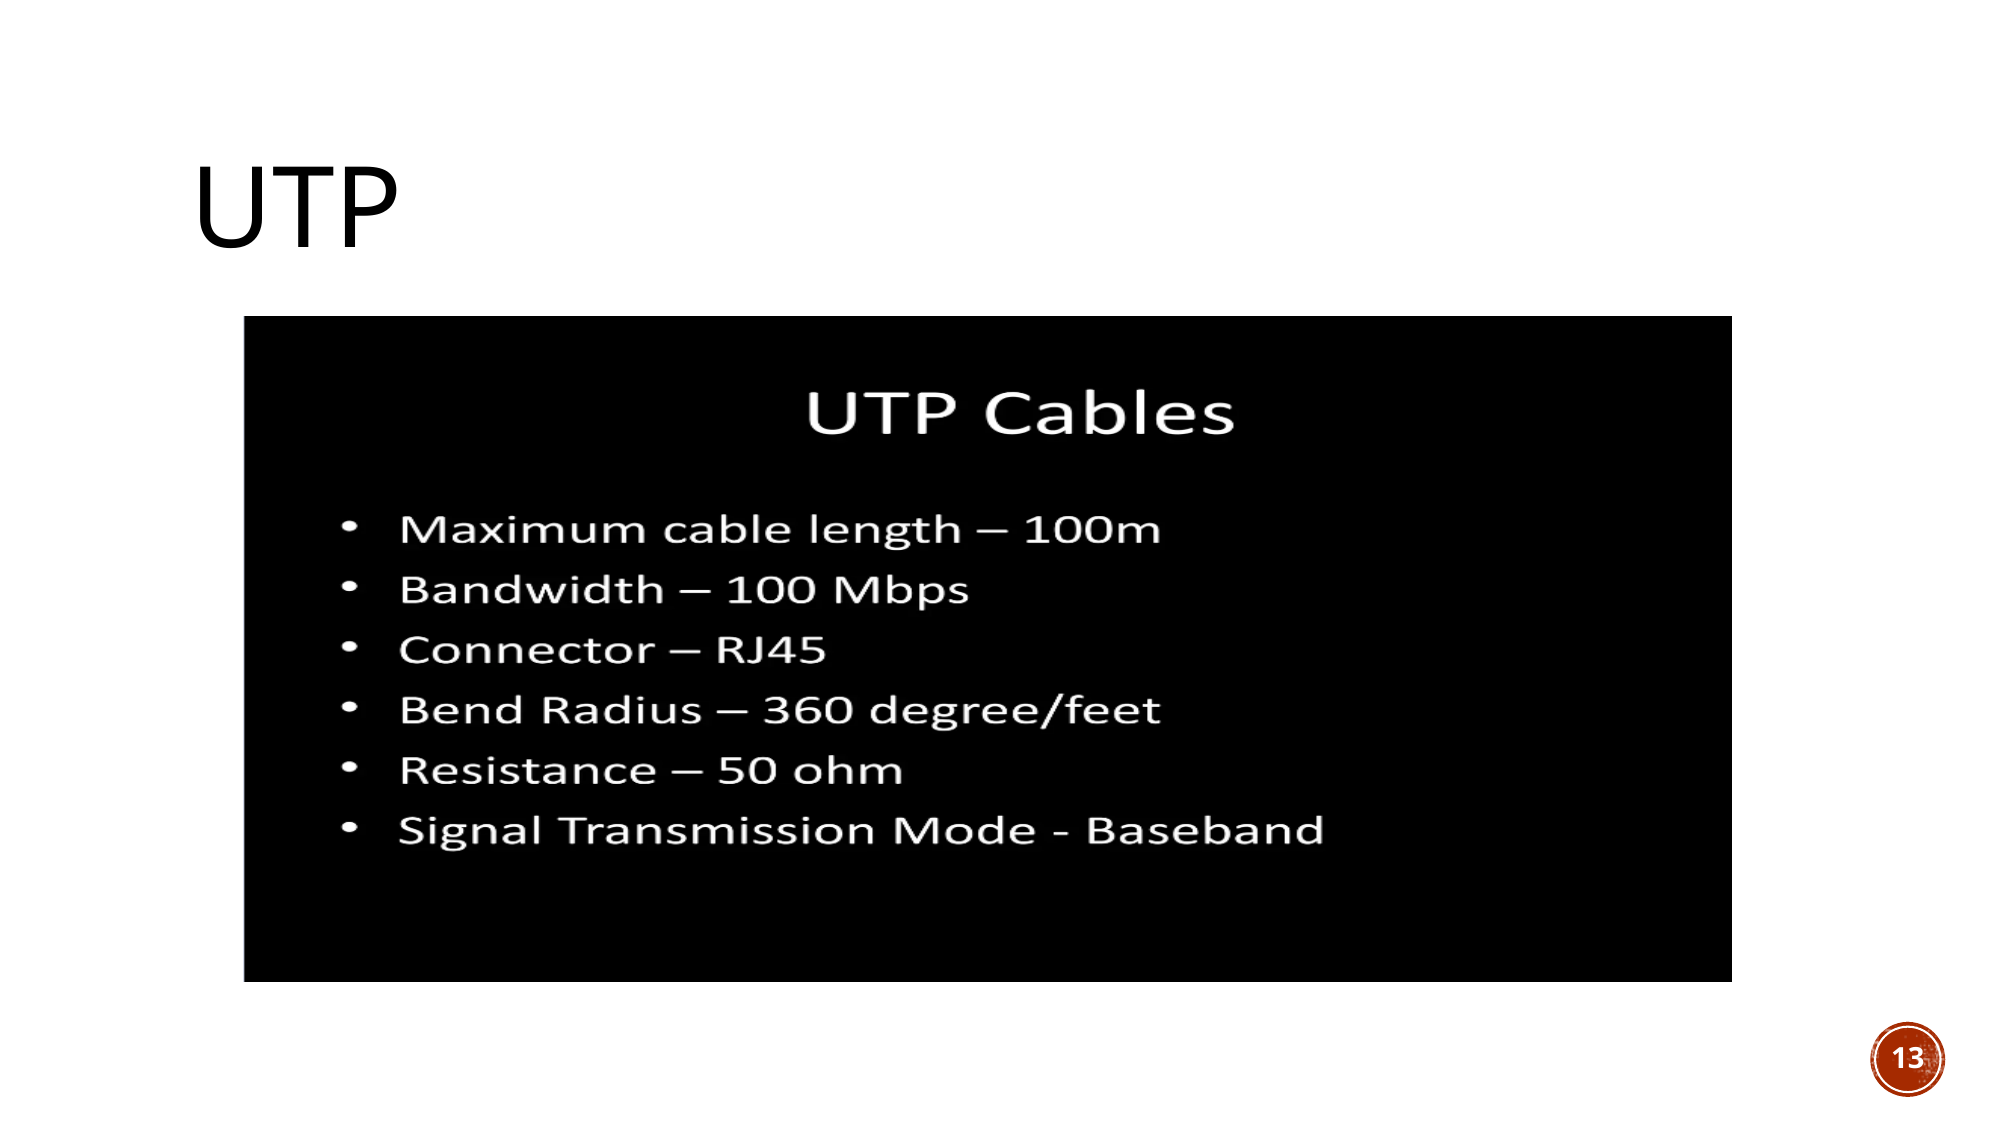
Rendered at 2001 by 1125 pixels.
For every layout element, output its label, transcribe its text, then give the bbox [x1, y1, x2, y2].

slide_number 13 [1855, 1028, 1961, 1089]
title UTP [175, 79, 1826, 344]
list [245, 318, 1731, 980]
